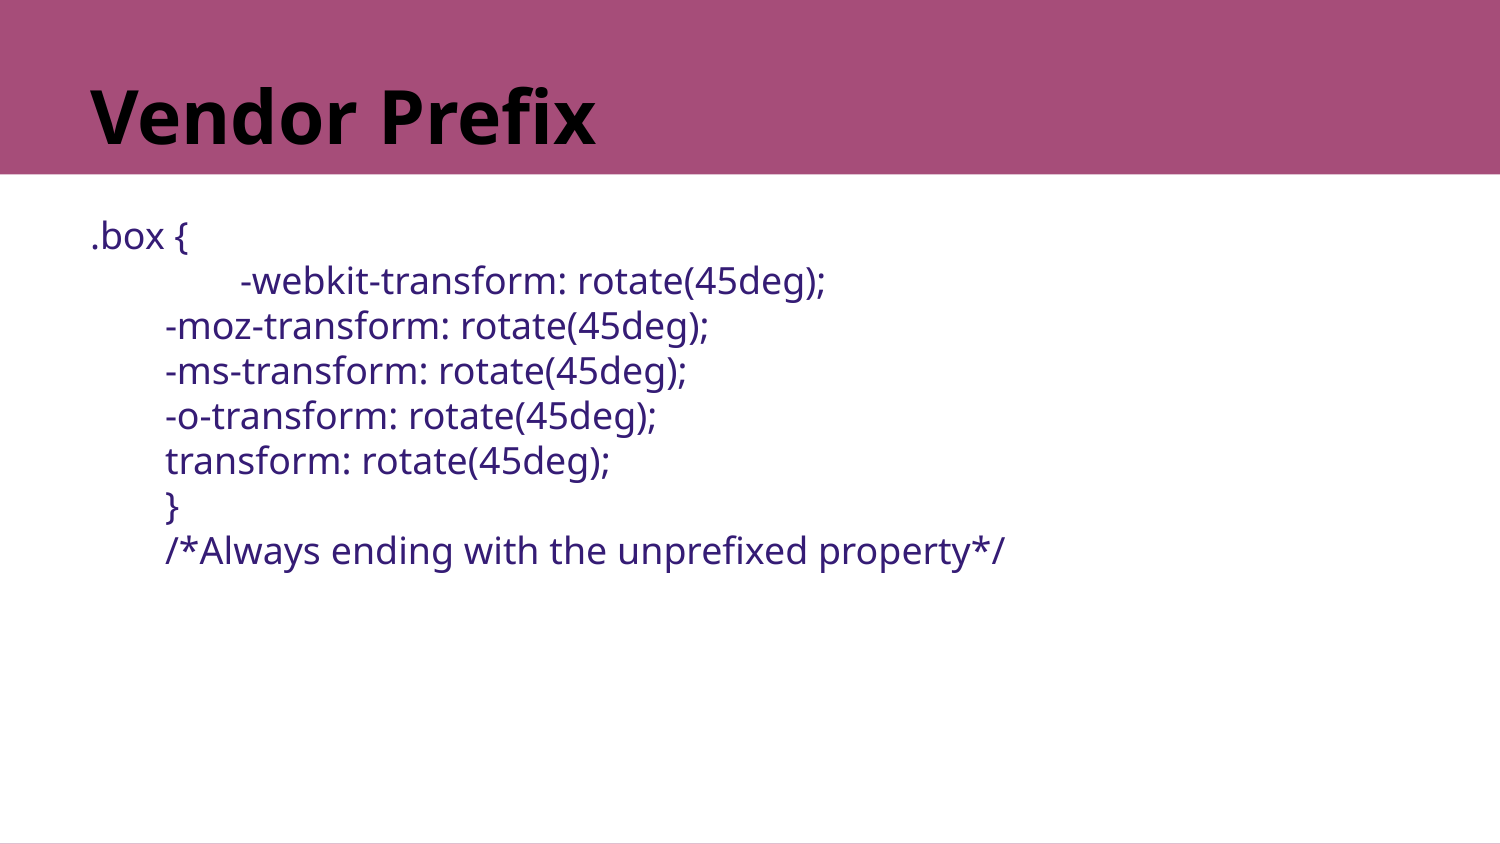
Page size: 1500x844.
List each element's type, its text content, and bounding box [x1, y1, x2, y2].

list .box { -webkit-transform: rotate(45deg); -moz-transform: rotate(45deg); -ms-transform: rotate(45deg); -o-transform: rotate(45deg); transform: rotate(45deg); } /*Always ending with the unprefixed property*/ [75, 196, 1425, 808]
title Vendor Prefix [75, 33, 1425, 174]
text_box [0, 174, 1500, 844]
